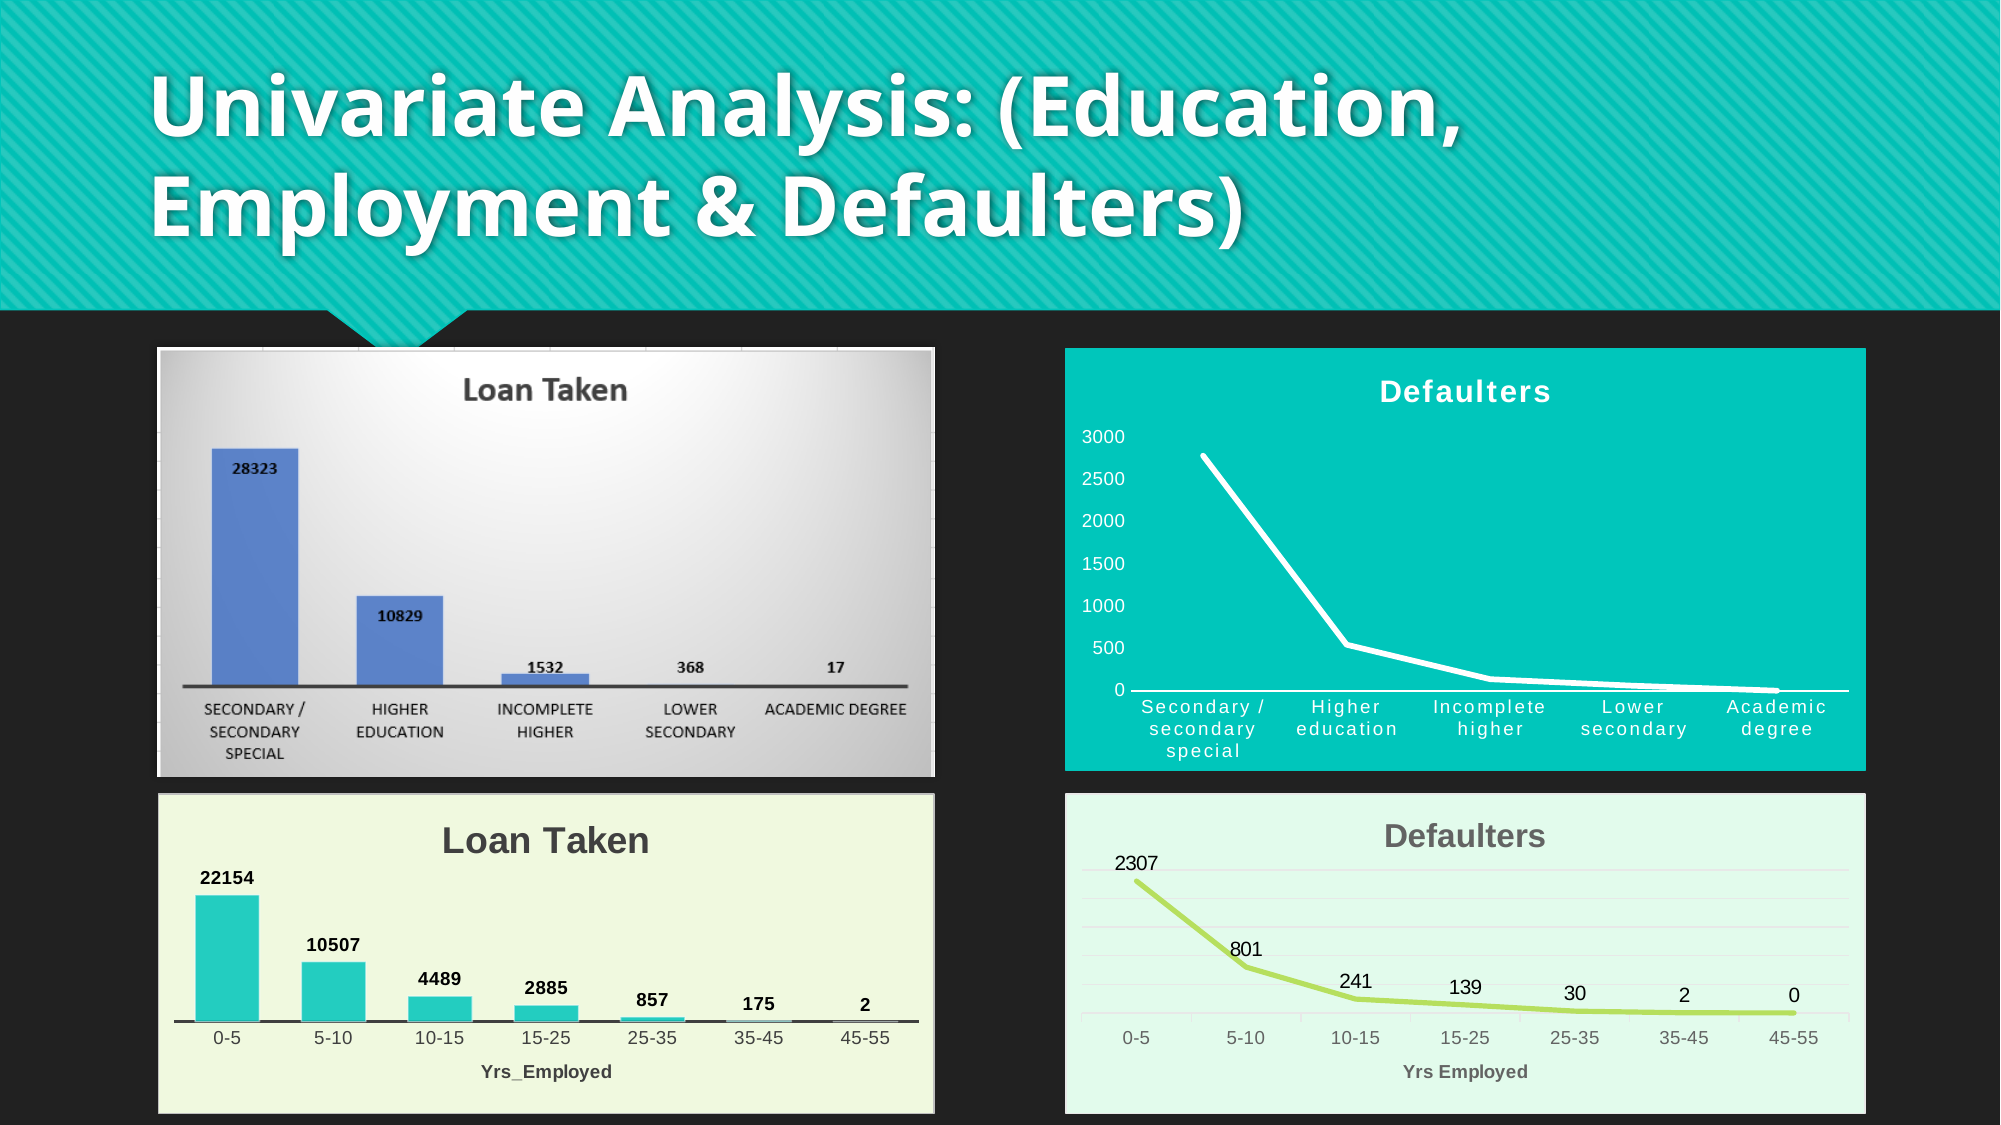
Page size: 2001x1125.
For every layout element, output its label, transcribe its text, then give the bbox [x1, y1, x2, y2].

chart [157, 792, 936, 1115]
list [157, 347, 936, 778]
picture [1, 1, 1999, 347]
title Univariate Analysis: (Education, Employment & Defaulters) [132, 73, 1960, 261]
chart [1064, 792, 1866, 1115]
chart [1064, 347, 1866, 772]
